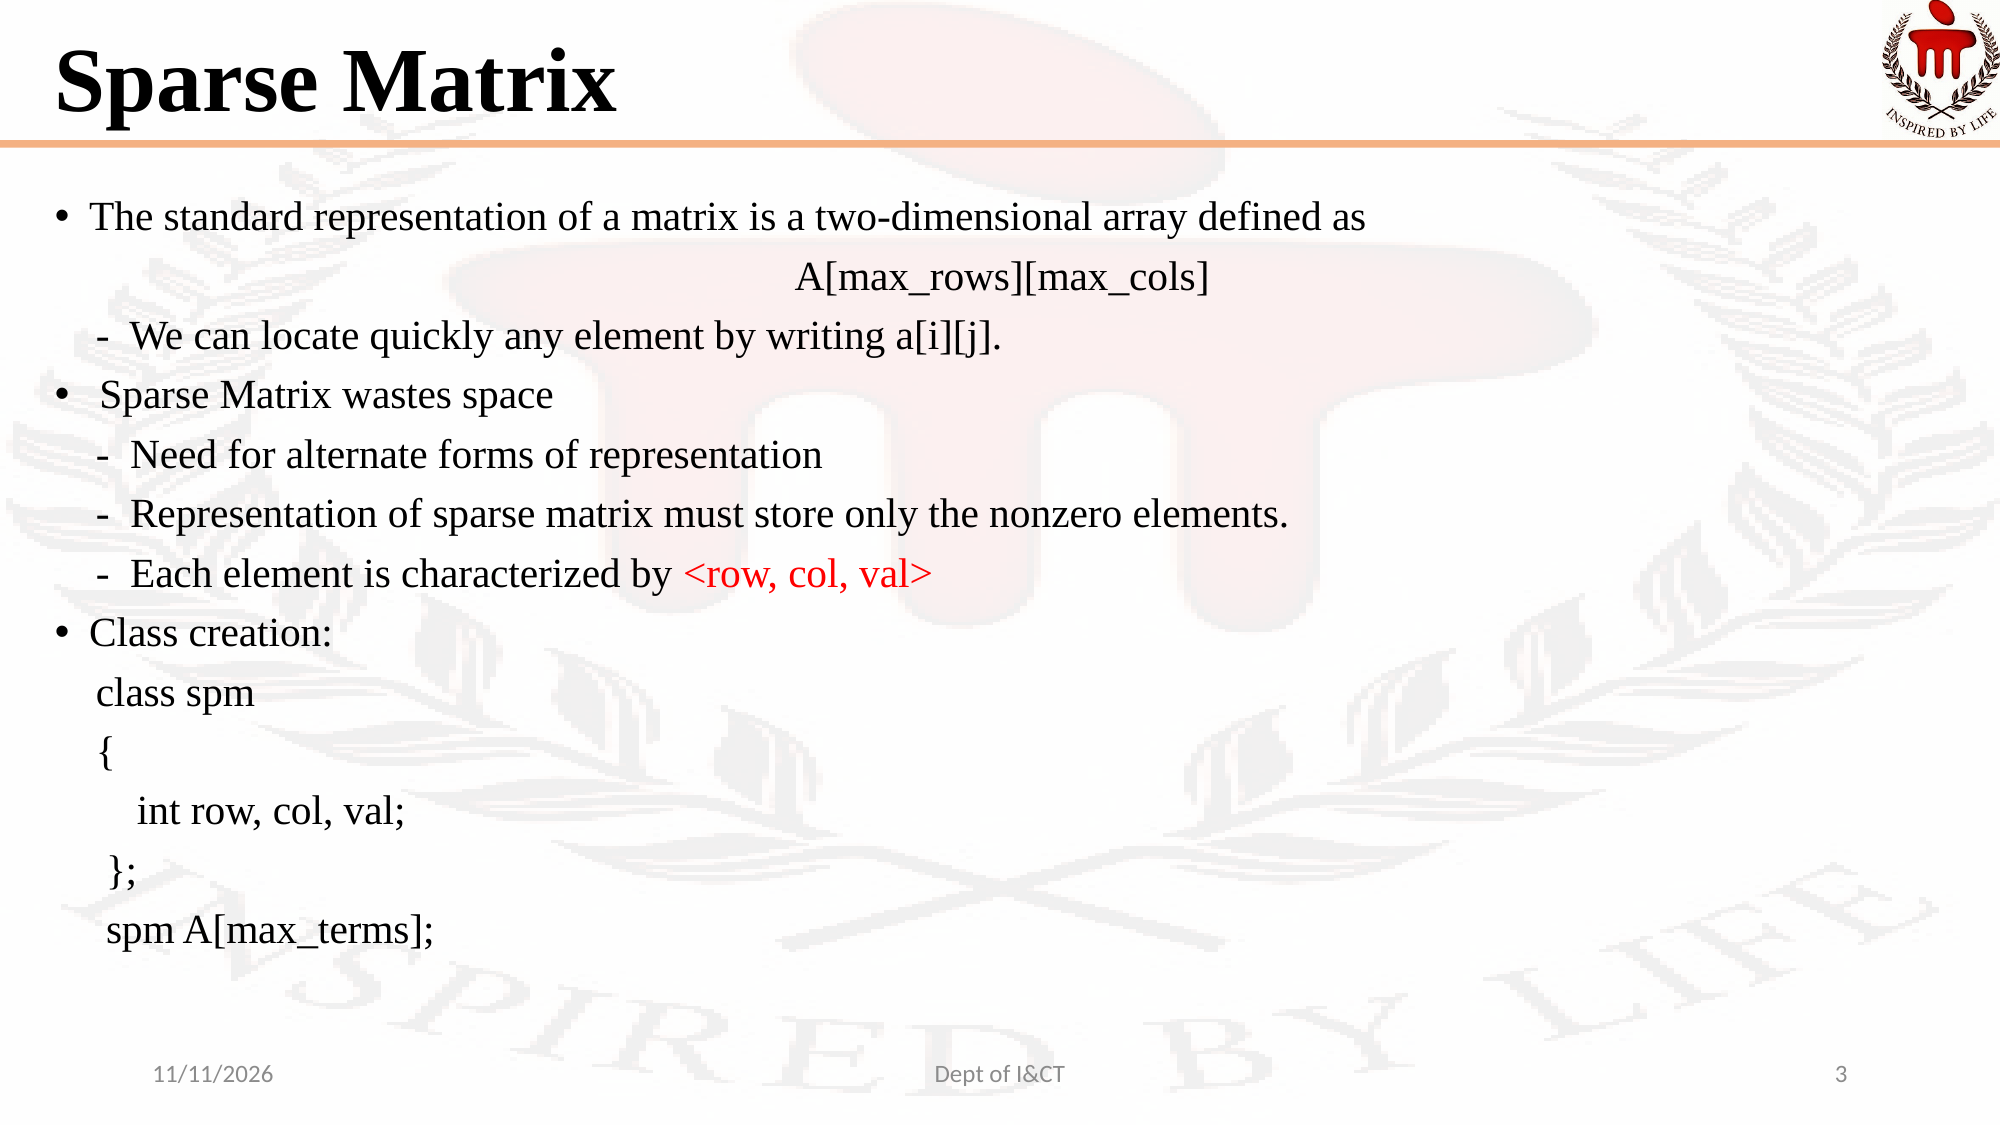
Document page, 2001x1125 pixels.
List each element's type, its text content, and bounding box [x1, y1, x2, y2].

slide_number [137, 1042, 588, 1103]
list The standard representation of a matrix is a two-dimensional array defined as A[max_rows][max_cols] - We can locate quickly any element by writing a[i][j]. Sparse Matrix wastes space - Need for alternate forms of representation - Representation of sparse matrix must store only the nonzero elements. - Each element is characterized by <row, col, val> Class creation: class spm { int row, col, val; }; spm A[max_terms]; [39, 187, 1965, 1029]
footer Dept of I&CT [662, 1042, 1338, 1103]
title Sparse Matrix [39, 22, 1863, 141]
picture [1882, 0, 2000, 140]
slide_number 3 [1412, 1042, 1863, 1103]
